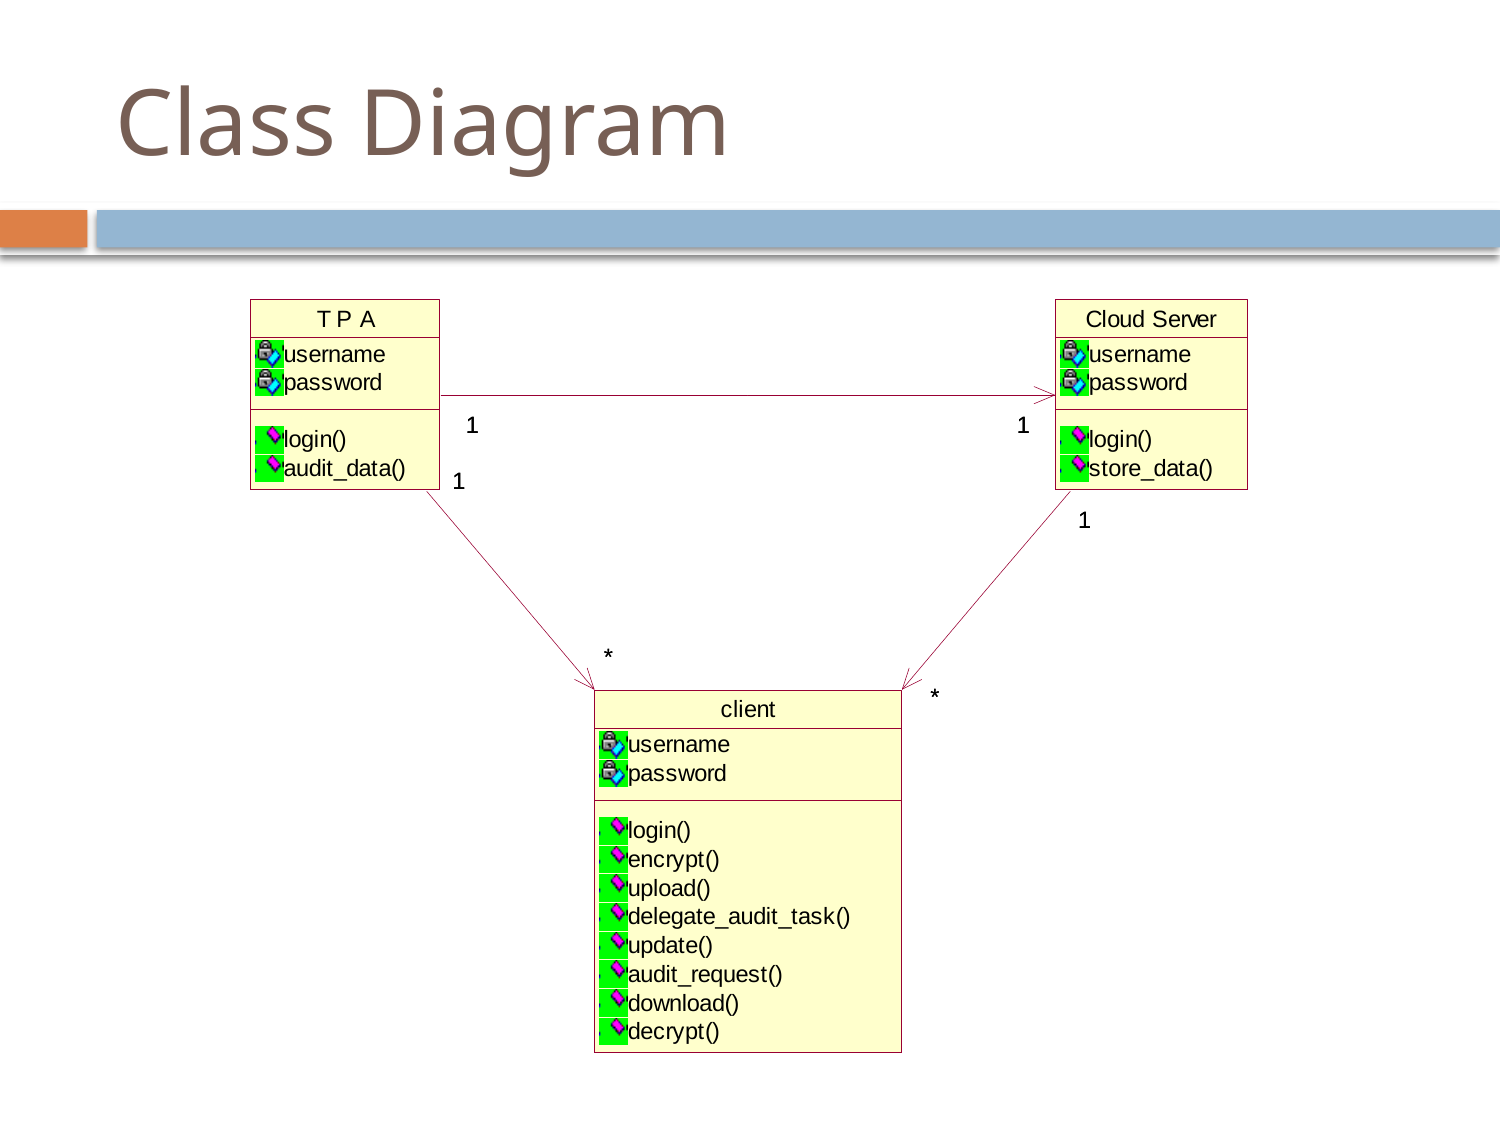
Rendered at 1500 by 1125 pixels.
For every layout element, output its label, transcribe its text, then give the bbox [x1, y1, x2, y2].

picture [199, 261, 1301, 1093]
title Class Diagram [100, 37, 1438, 200]
